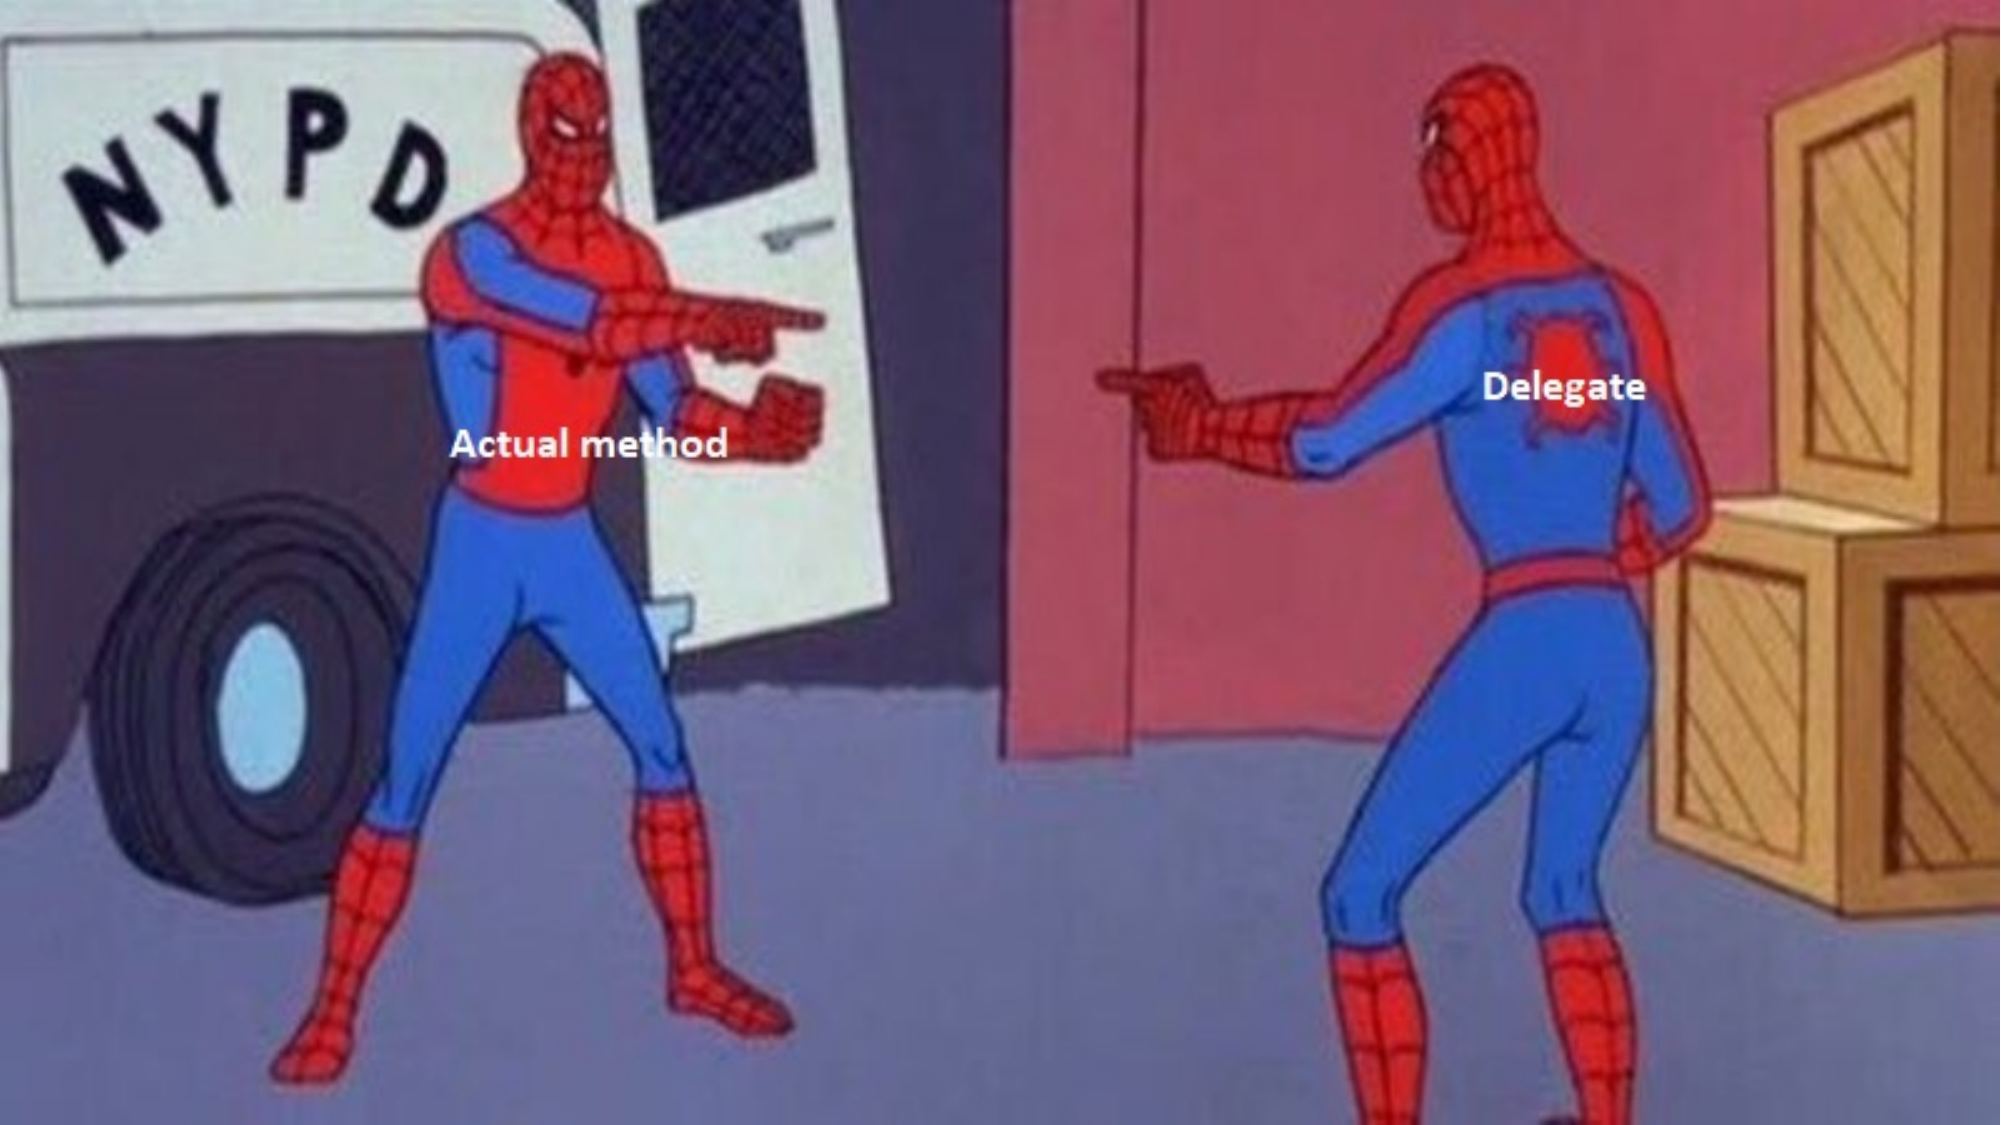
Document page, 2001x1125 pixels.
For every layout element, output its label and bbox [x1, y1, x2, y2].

list [0, 0, 2000, 1125]
